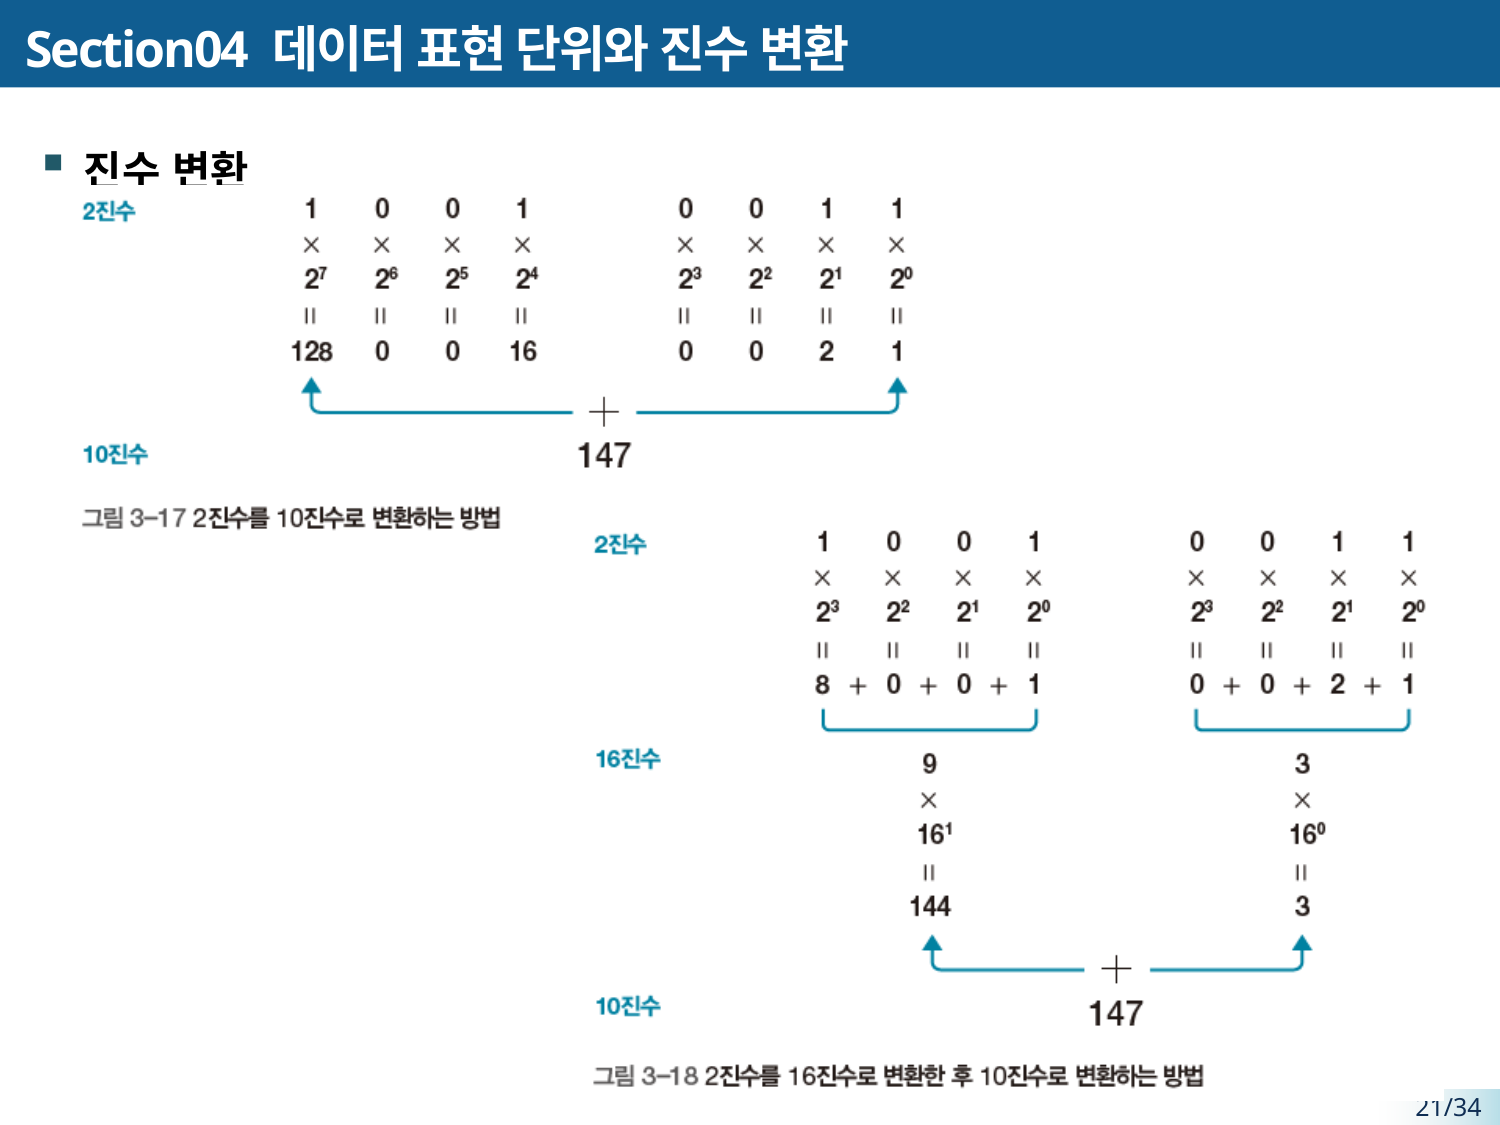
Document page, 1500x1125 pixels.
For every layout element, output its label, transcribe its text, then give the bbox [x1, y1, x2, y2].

title Section04 데이터 표현 단위와 진수 변환 [10, 8, 1288, 87]
list 진수 변환 [10, 126, 1481, 1057]
picture [70, 185, 1445, 1101]
